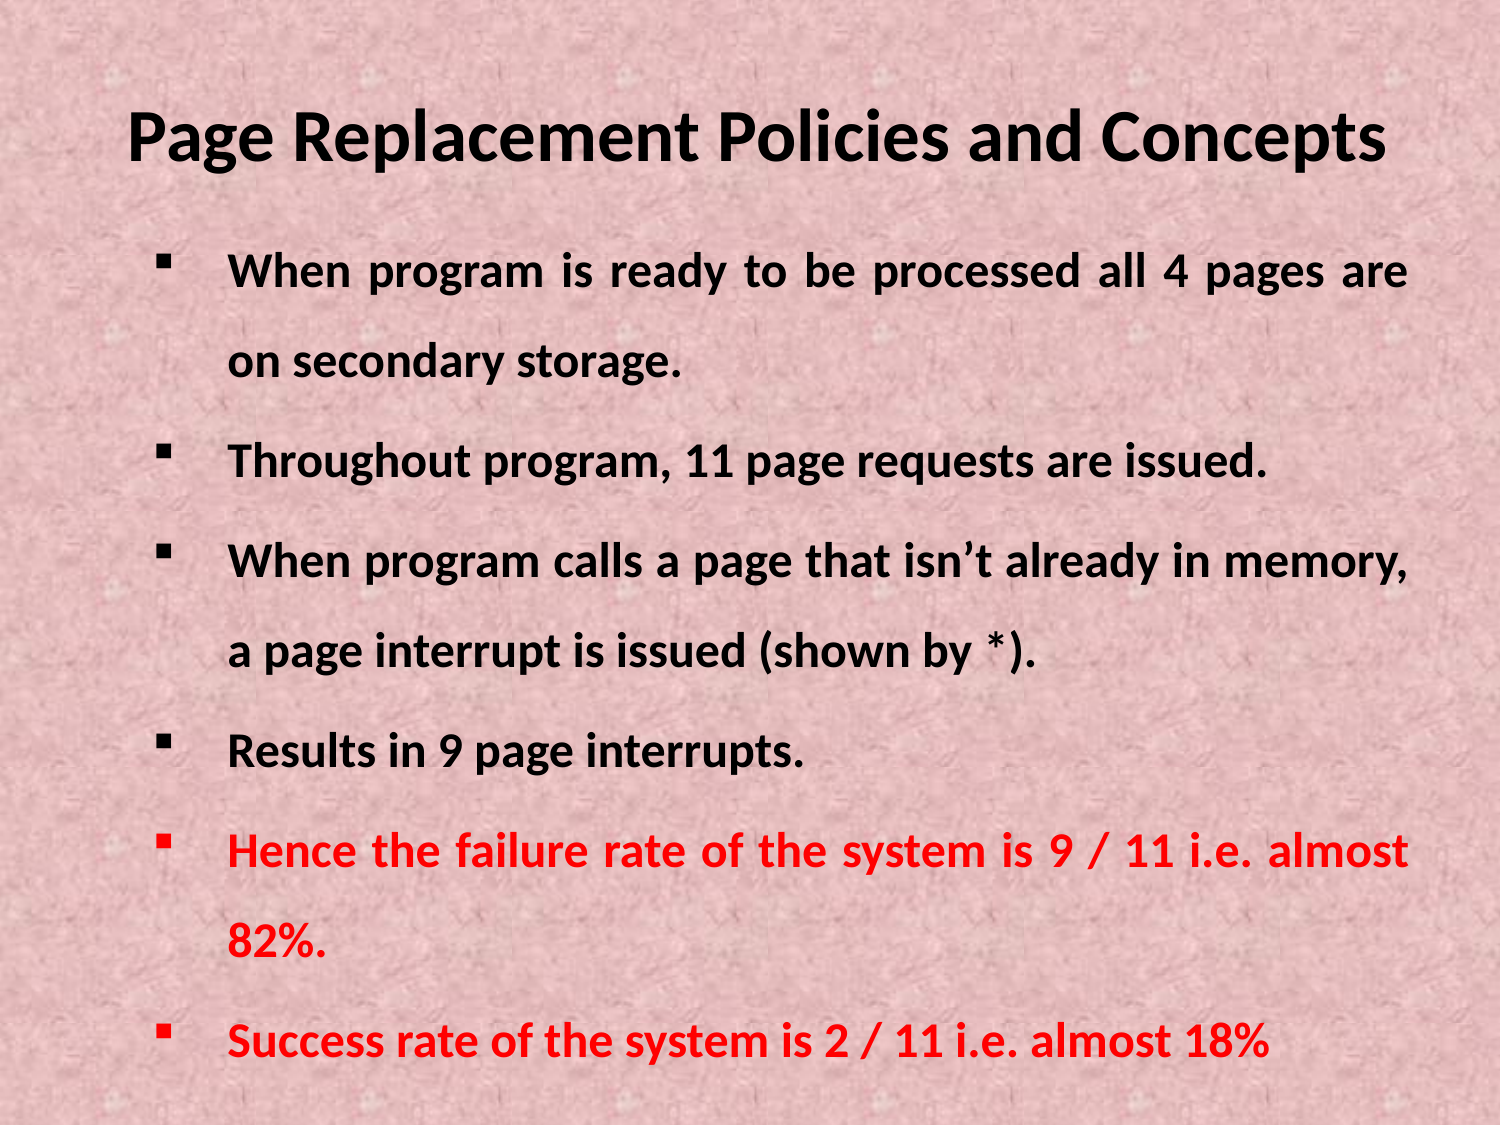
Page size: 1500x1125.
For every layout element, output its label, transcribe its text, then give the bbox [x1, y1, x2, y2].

picture [0, 0, 1500, 1125]
title Page Replacement Policies and Concepts [112, 37, 1425, 225]
list When program is ready to be processed all 4 pages are on secondary storage. Throughout program, 11 page requests are issued. When program calls a page that isn’t already in memory, a page interrupt is issued (shown by *). Results in 9 page interrupts. Hence the failure rate of the system is 9 / 11 i.e. almost 82%. Success rate of the system is 2 / 11 i.e. almost 18% [137, 200, 1425, 900]
